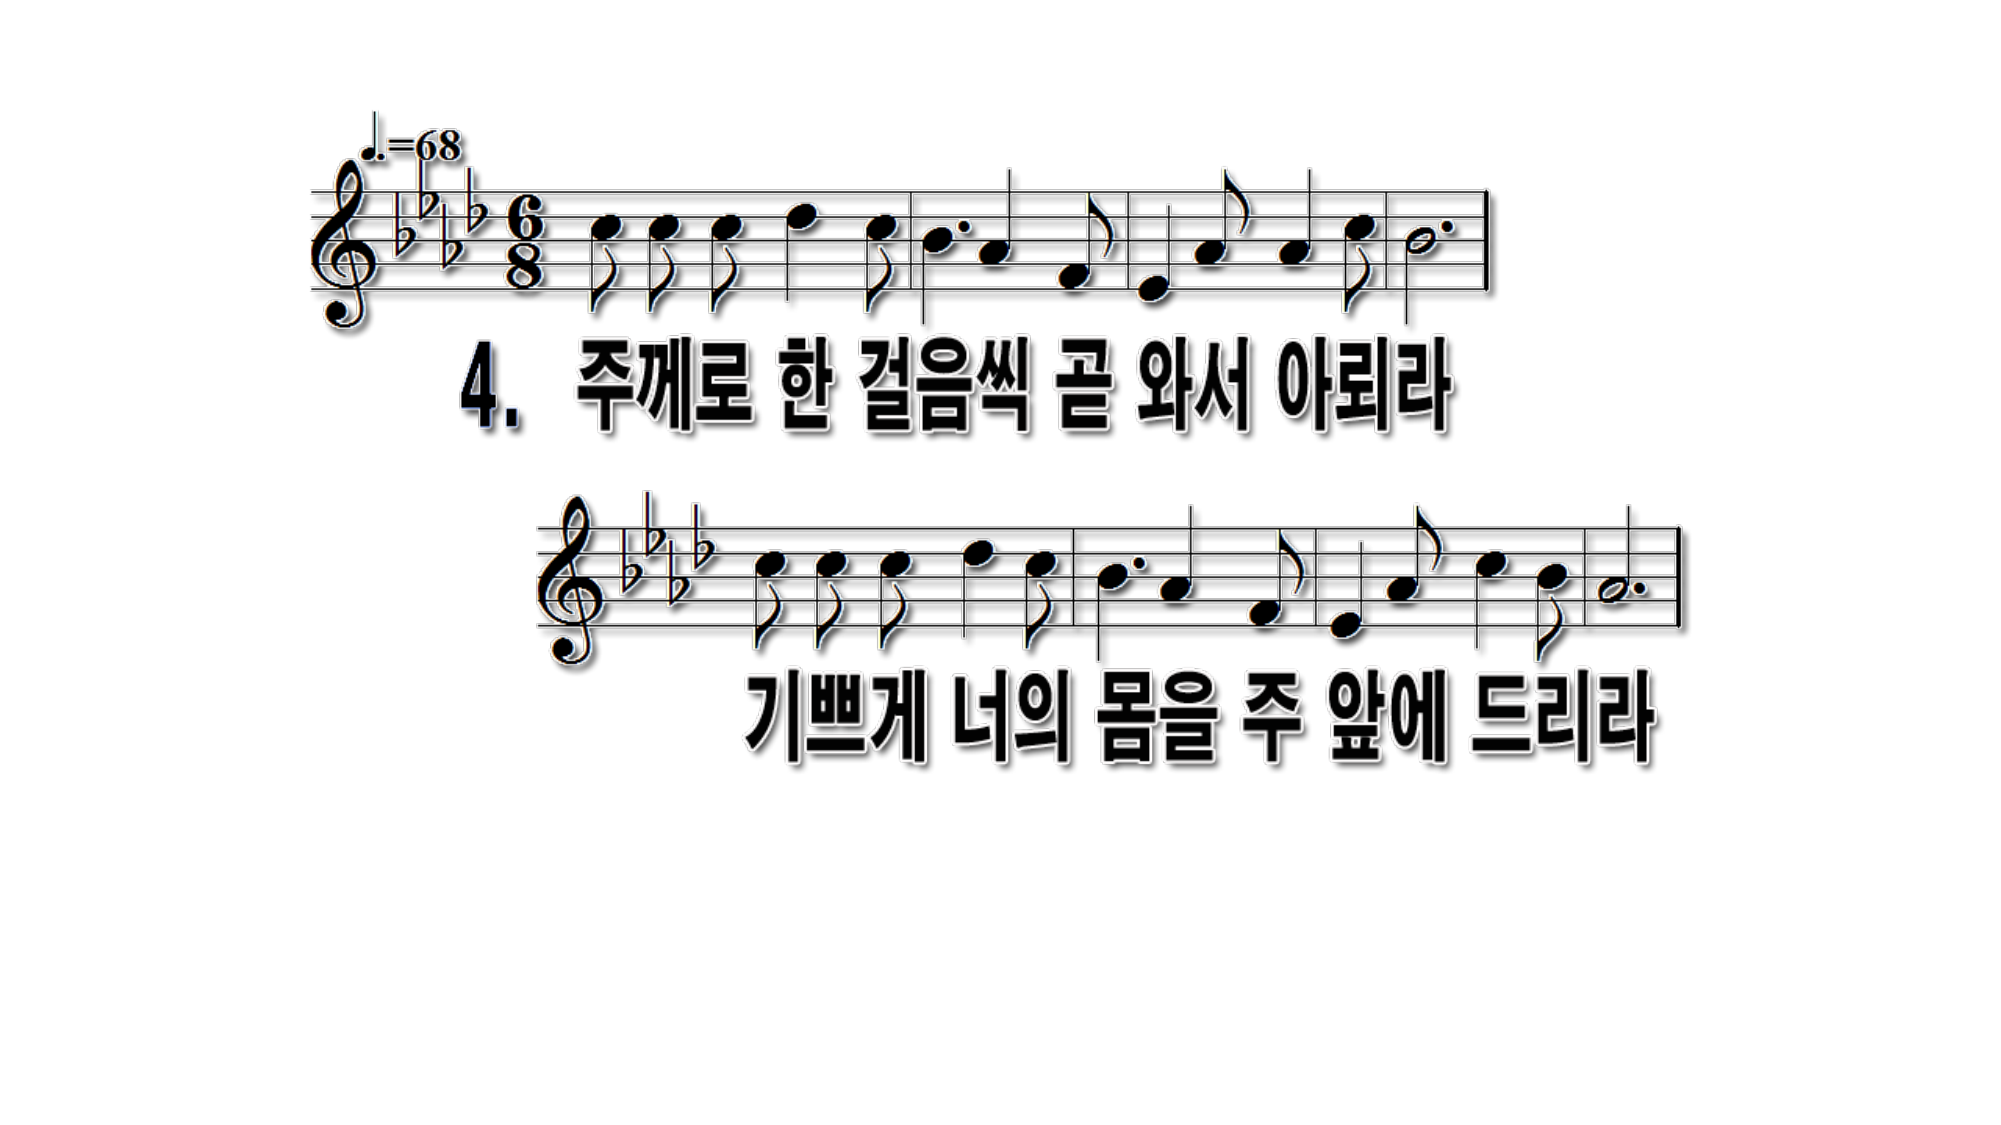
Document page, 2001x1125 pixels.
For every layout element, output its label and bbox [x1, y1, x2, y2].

picture [249, 0, 1750, 835]
